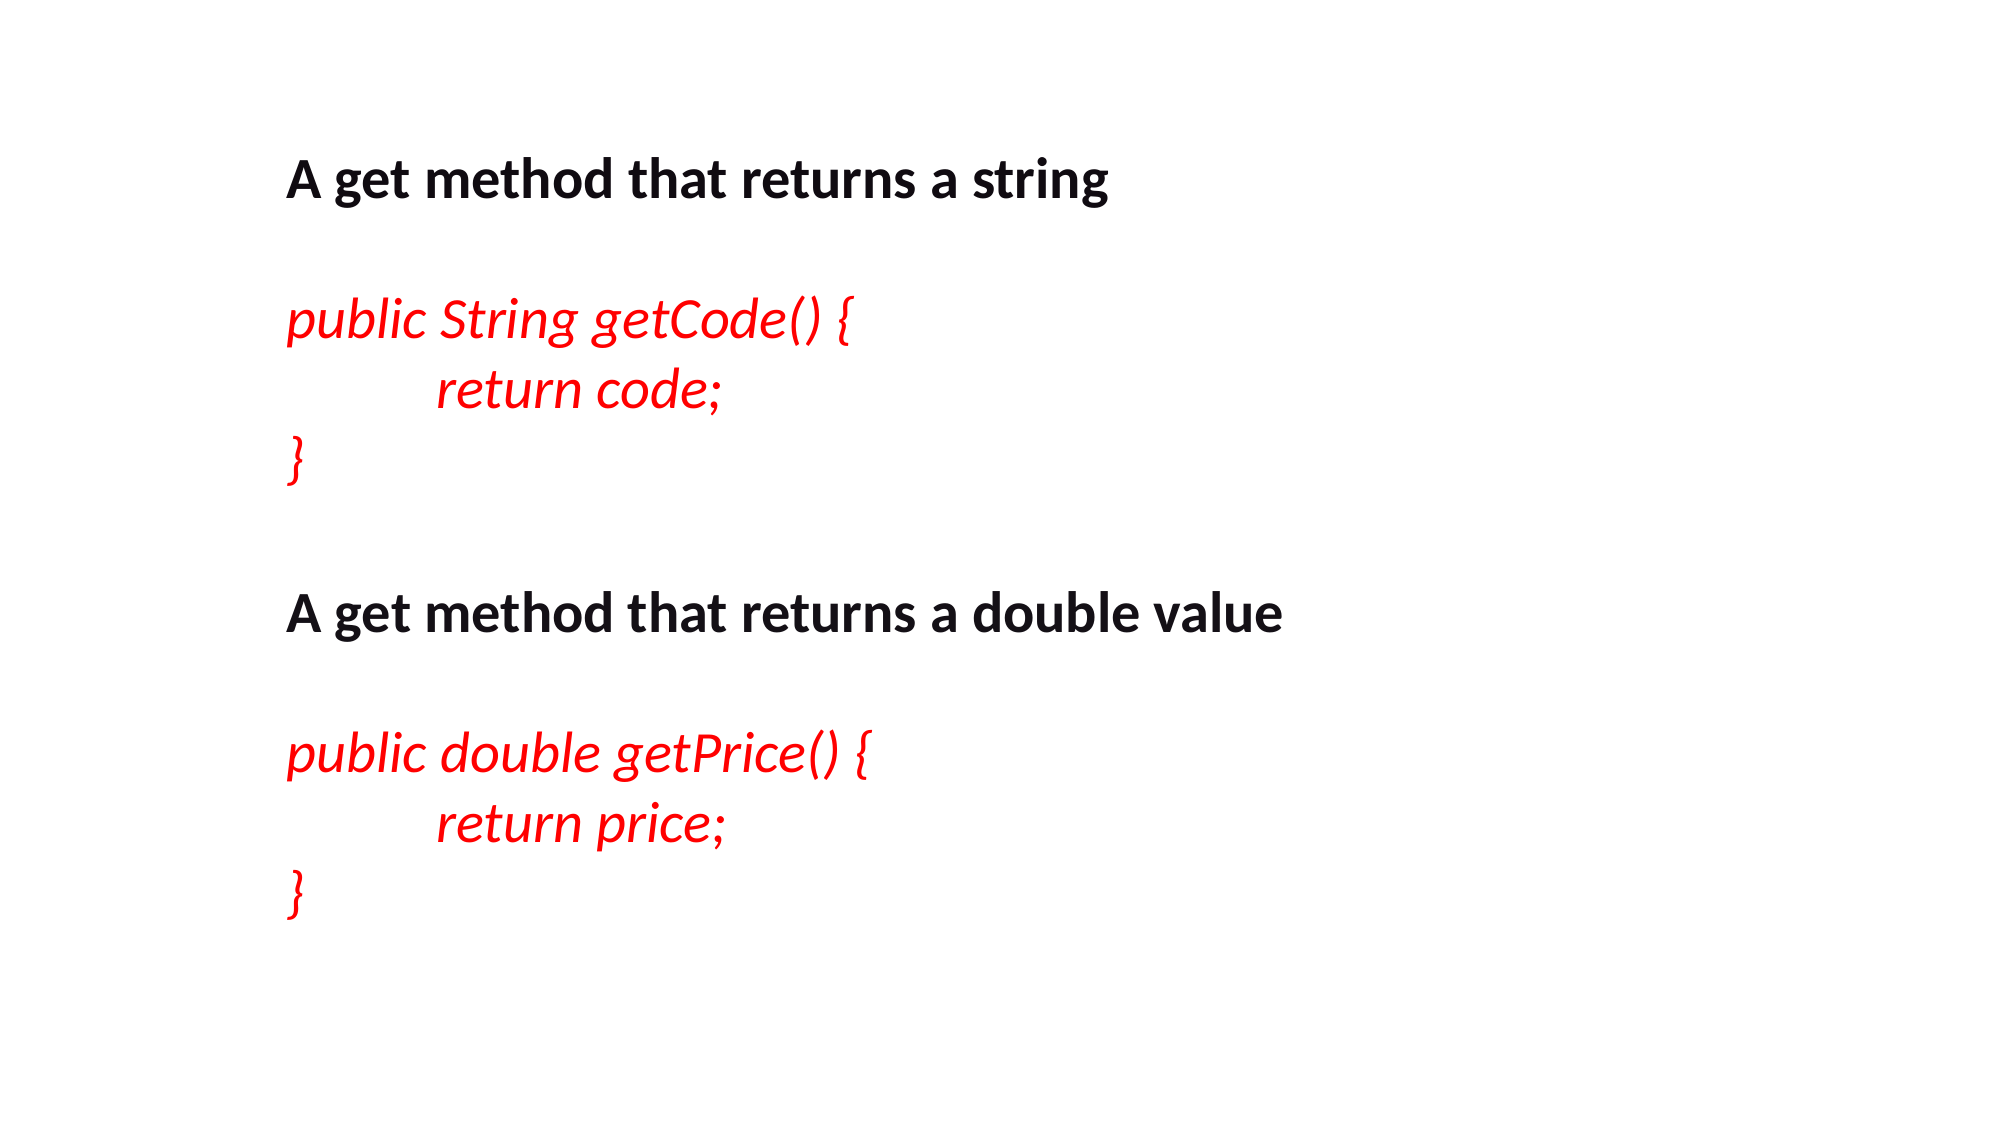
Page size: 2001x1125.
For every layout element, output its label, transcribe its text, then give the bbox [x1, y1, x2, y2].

text_box A get method that returns a double value public double getPrice() { return price; } [271, 566, 1852, 932]
text_box A get method that returns a string public String getCode() { return code; } [271, 132, 1272, 498]
